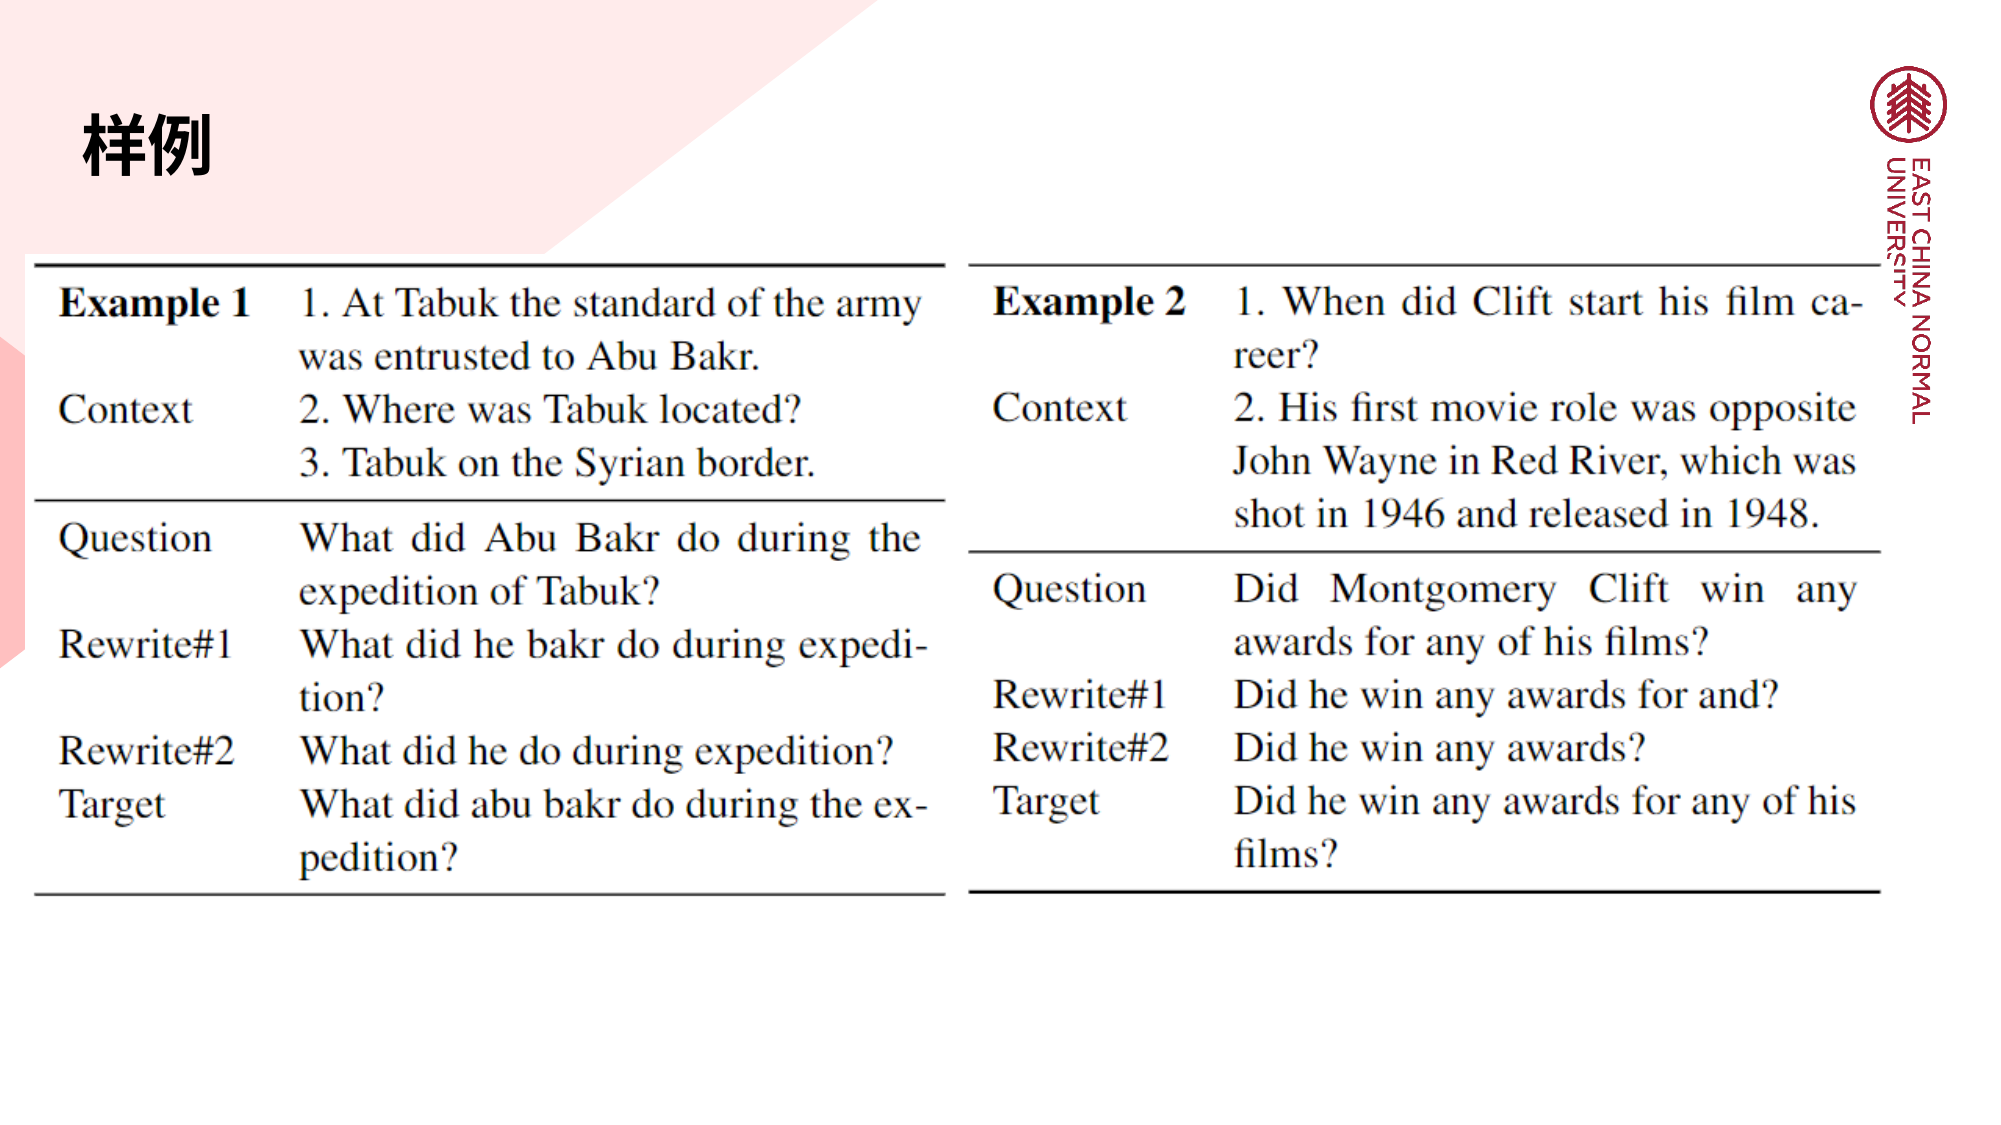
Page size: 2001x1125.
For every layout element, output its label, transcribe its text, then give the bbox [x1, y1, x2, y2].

text_box 样例 [66, 96, 434, 192]
picture [25, 66, 1947, 908]
